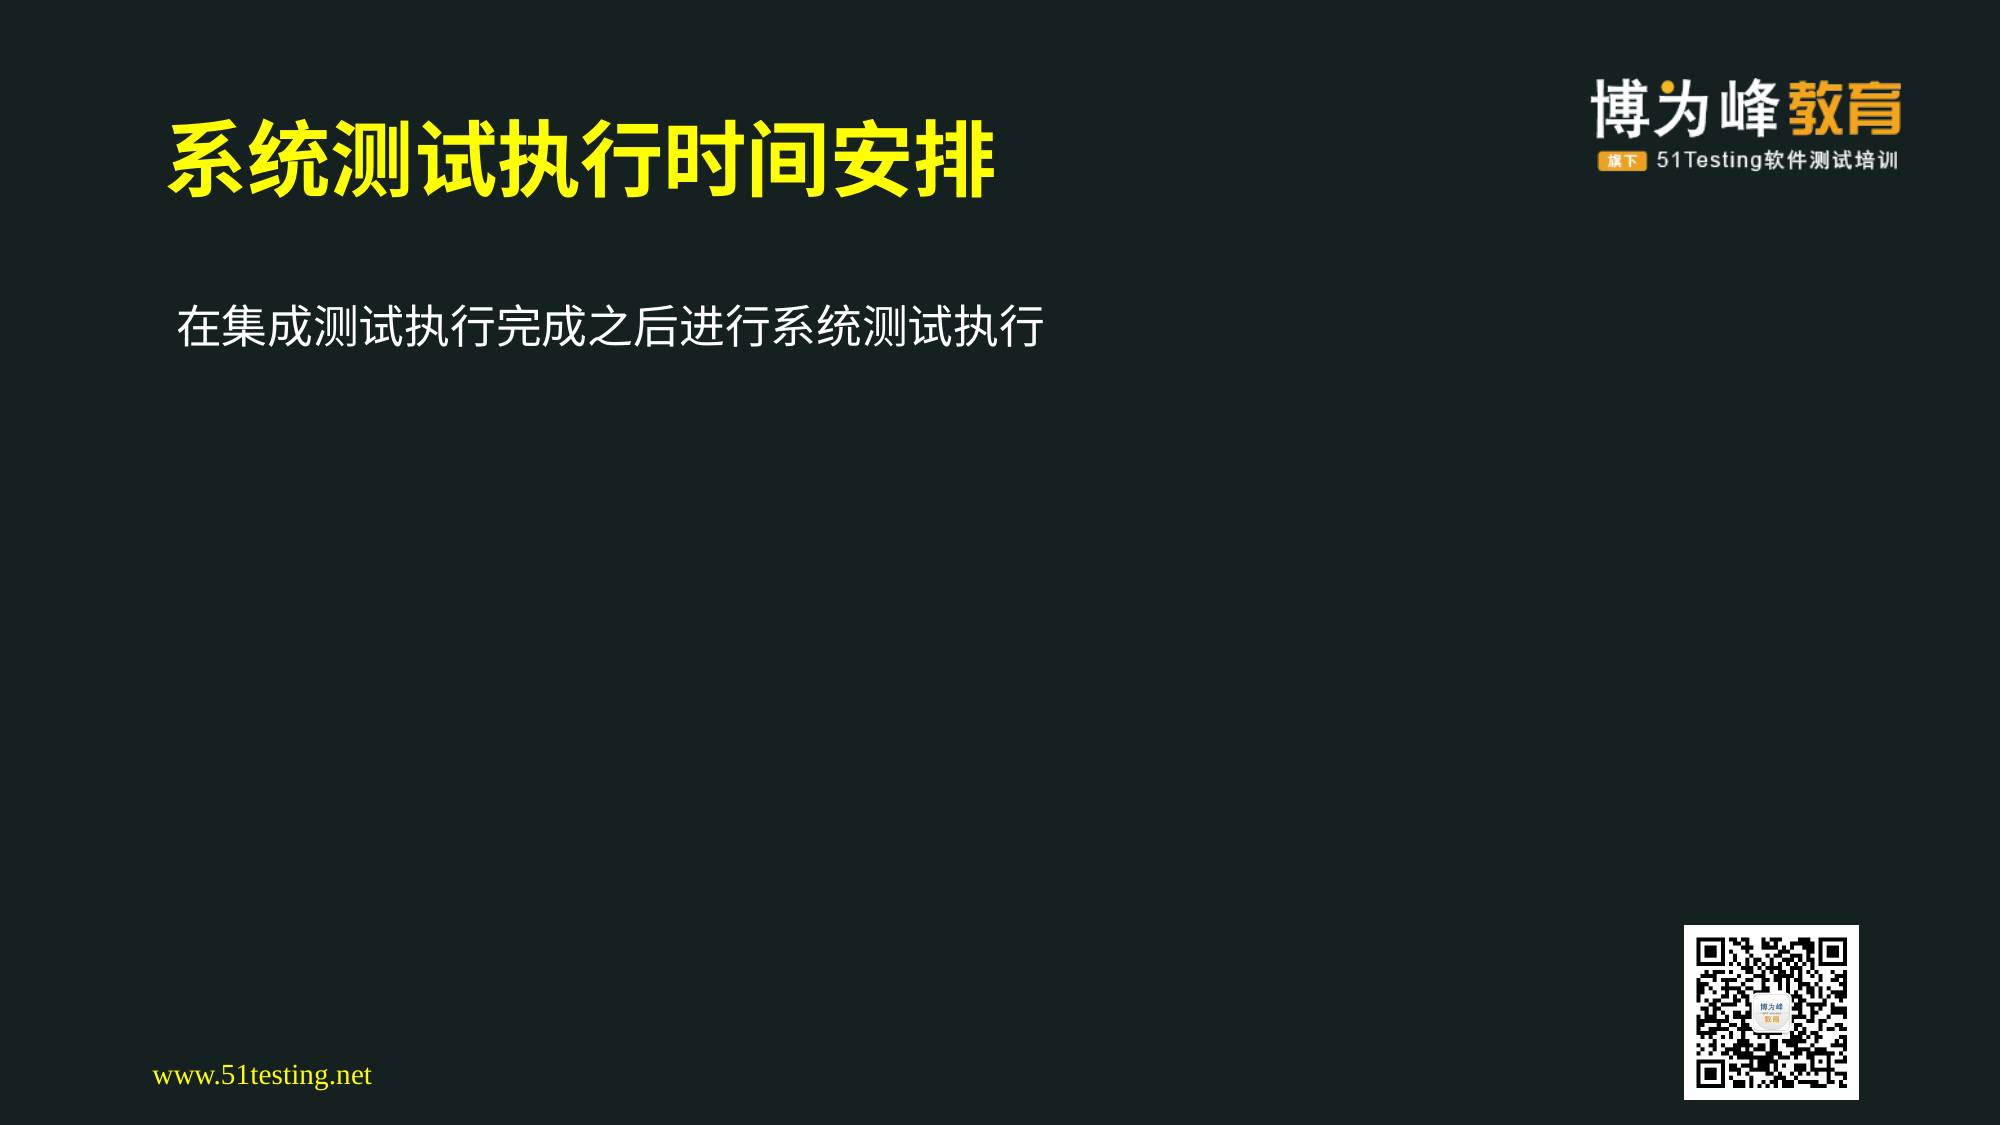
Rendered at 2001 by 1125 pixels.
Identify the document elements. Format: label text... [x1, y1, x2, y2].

picture [1684, 925, 1859, 1100]
slide_number www.51testing.net [137, 1042, 588, 1103]
picture [1590, 78, 1906, 175]
text_box 在集成测试执行完成之后进行系统测试执行 [161, 290, 1573, 361]
text_box 系统测试执行时间安排 [149, 99, 1650, 215]
